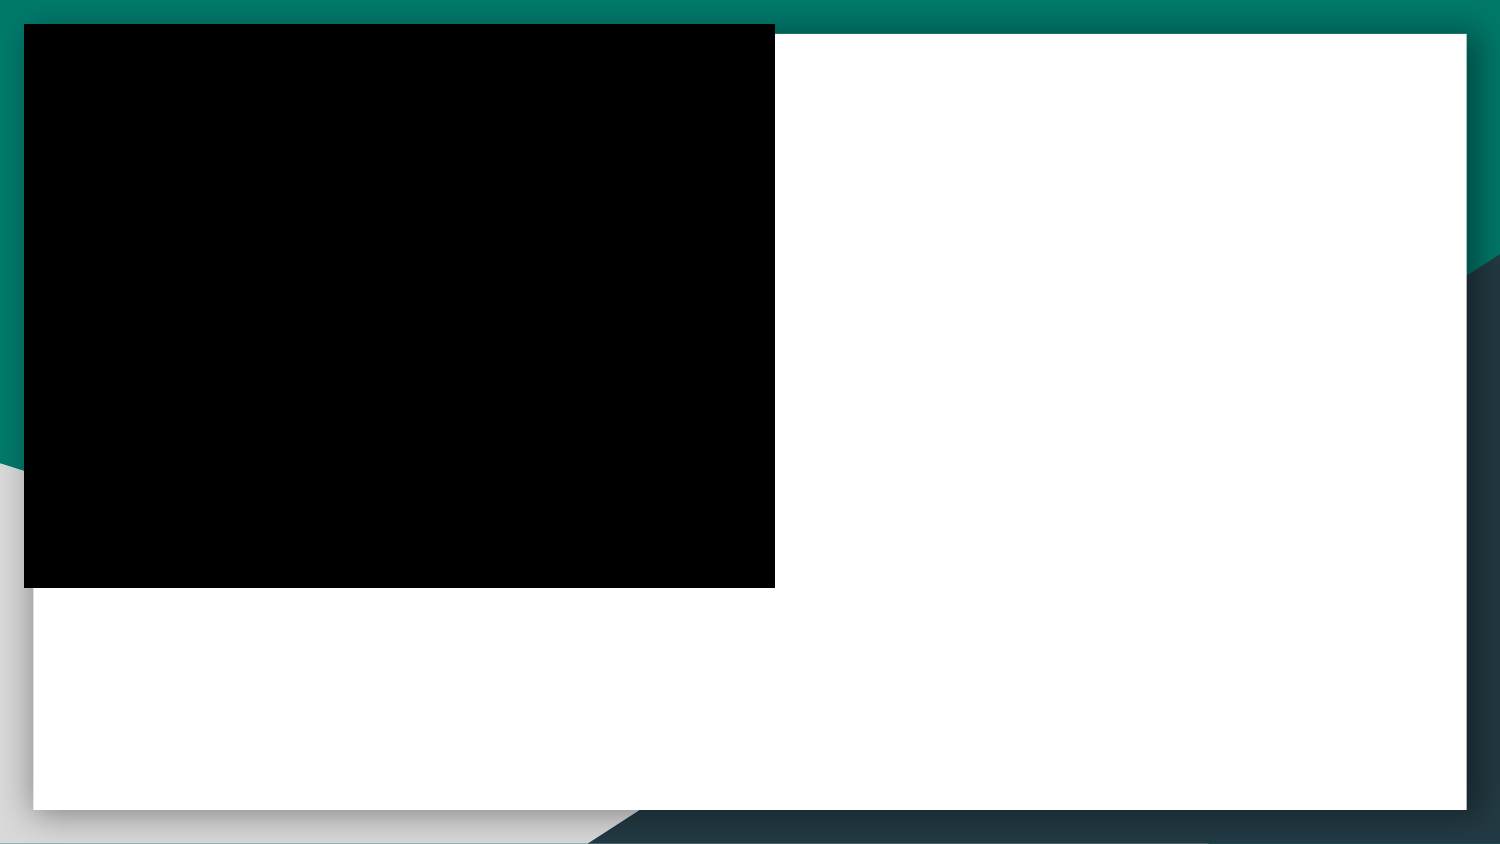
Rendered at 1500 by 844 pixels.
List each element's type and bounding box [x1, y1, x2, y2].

picture [24, 24, 776, 588]
